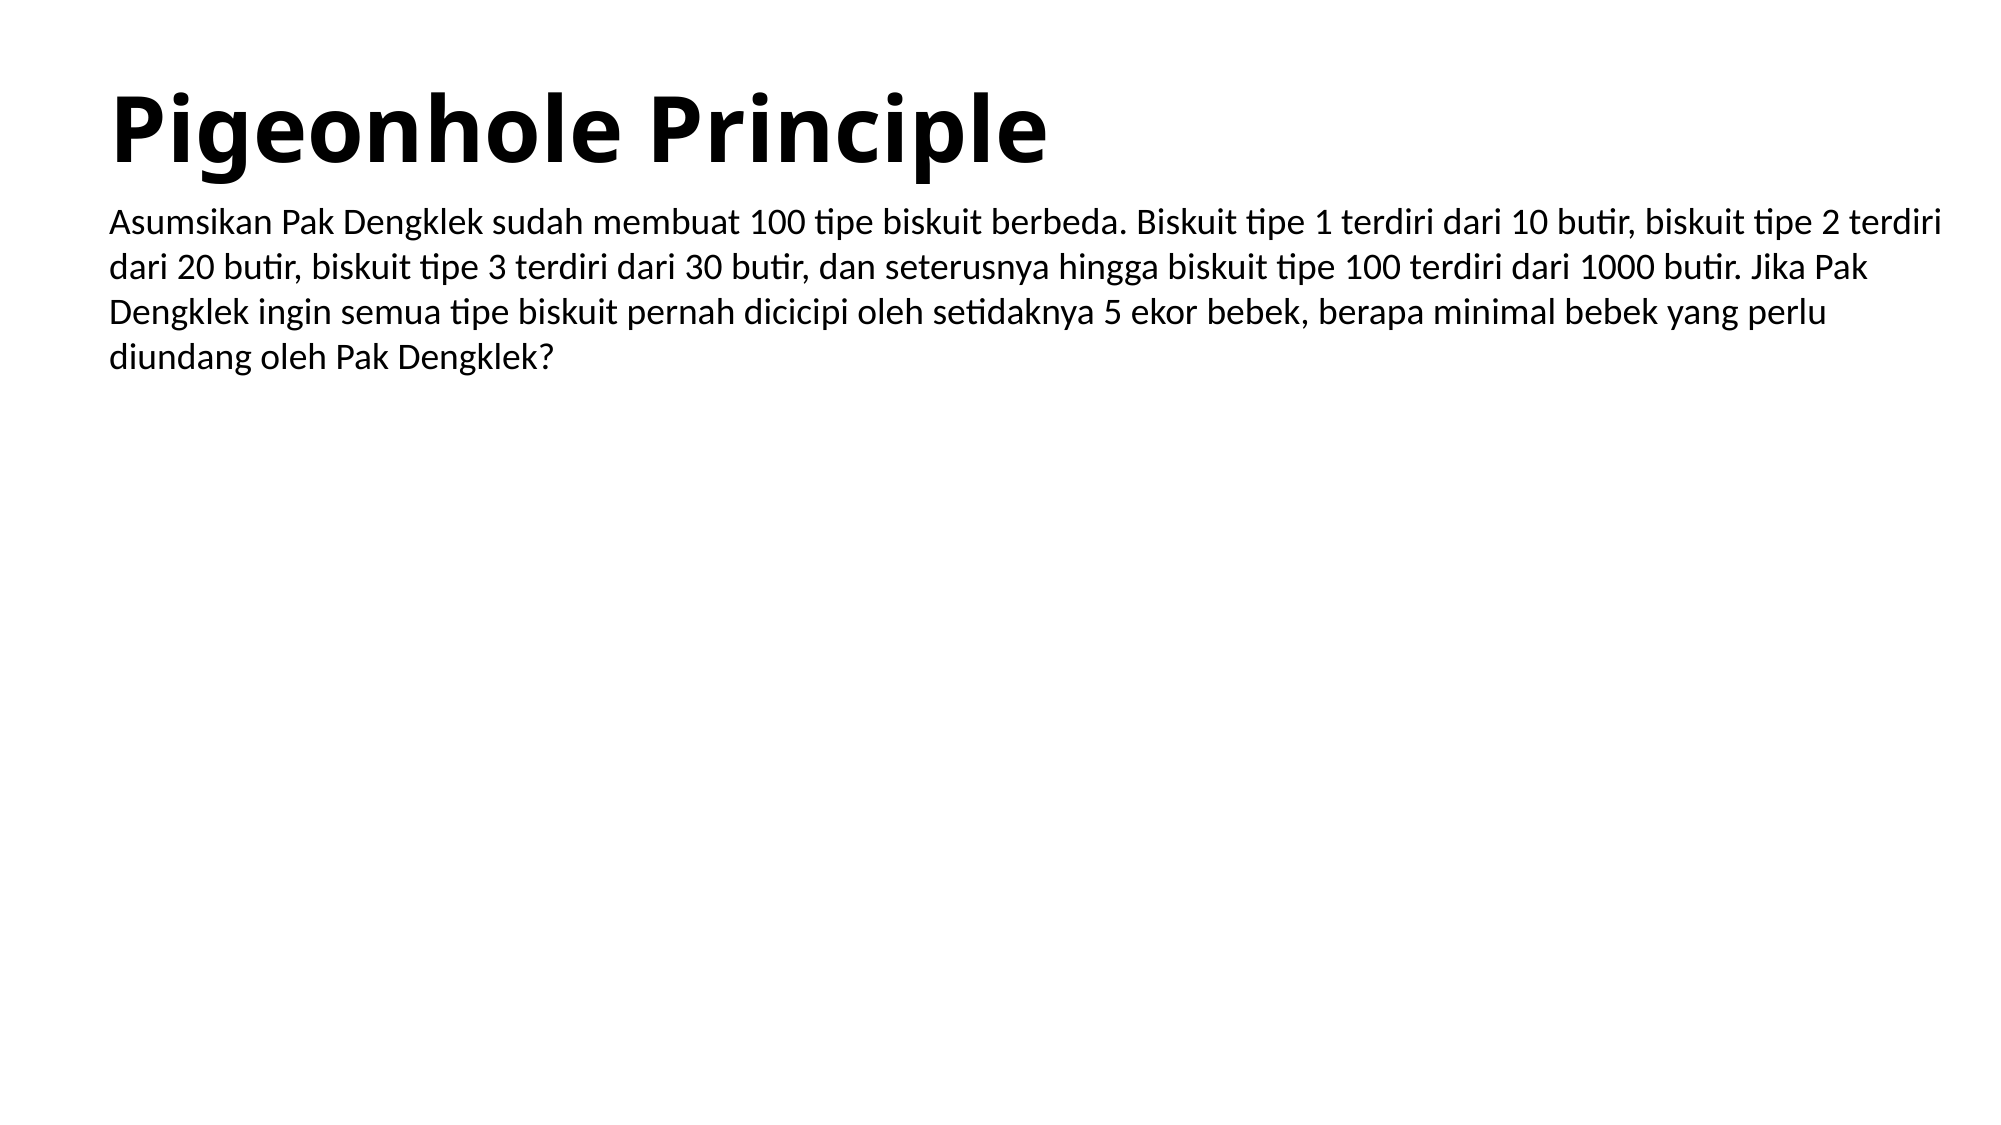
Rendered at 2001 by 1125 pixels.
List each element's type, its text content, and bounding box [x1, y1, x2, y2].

title Pigeonhole Principle [94, 75, 1595, 189]
text_box Asumsikan Pak Dengklek sudah membuat 100 tipe biskuit berbeda. Biskuit tipe 1 terdiri dari 10 butir, biskuit tipe 2 terdiri dari 20 butir, biskuit tipe 3 terdiri dari 30 butir, dan seterusnya hingga biskuit tipe 100 terdiri dari 1000 butir. Jika Pak Dengklek ingin semua tipe biskuit pernah dicicipi oleh setidaknya 5 ekor bebek, berapa minimal bebek yang perlu diundang oleh Pak Dengklek? [94, 189, 1960, 385]
